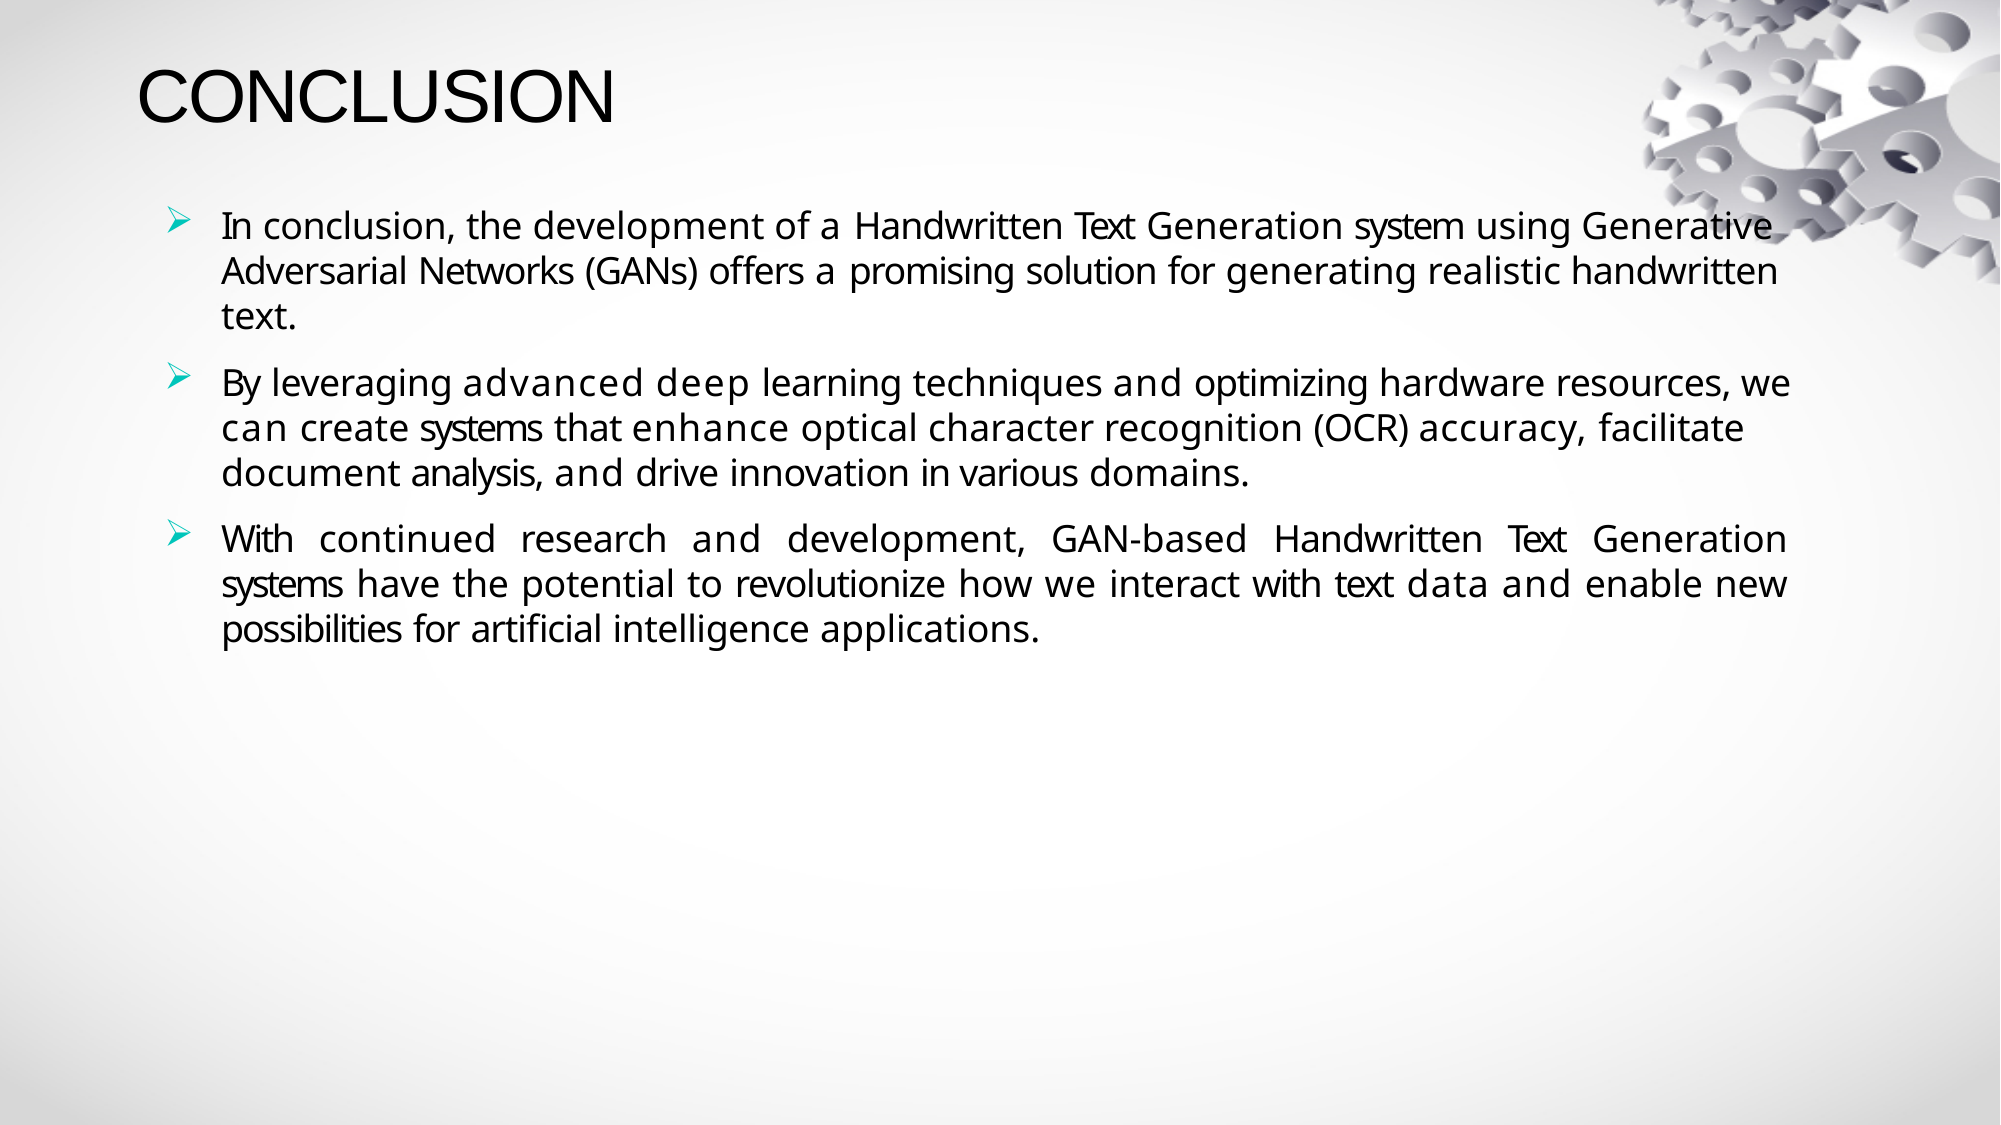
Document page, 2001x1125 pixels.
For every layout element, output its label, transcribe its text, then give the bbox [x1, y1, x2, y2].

title CONCLUSION [133, 0, 1918, 187]
text_box In conclusion, the development of a Handwritten Text Generation system using Generative Adversarial Networks (GANs) offers a promising solution for generating realistic handwritten text. By leveraging advanced deep learning techniques and optimizing hardware resources, we can create systems that enhance optical character recognition (OCR) accuracy, facilitate document analysis, and drive innovation in various domains. With continued research and development, GAN-based Handwritten Text Generation systems have the potential to revolutionize how we interact with text data and enable new possibilities for artificial intelligence applications. [162, 200, 1853, 651]
picture [0, 0, 2000, 1125]
